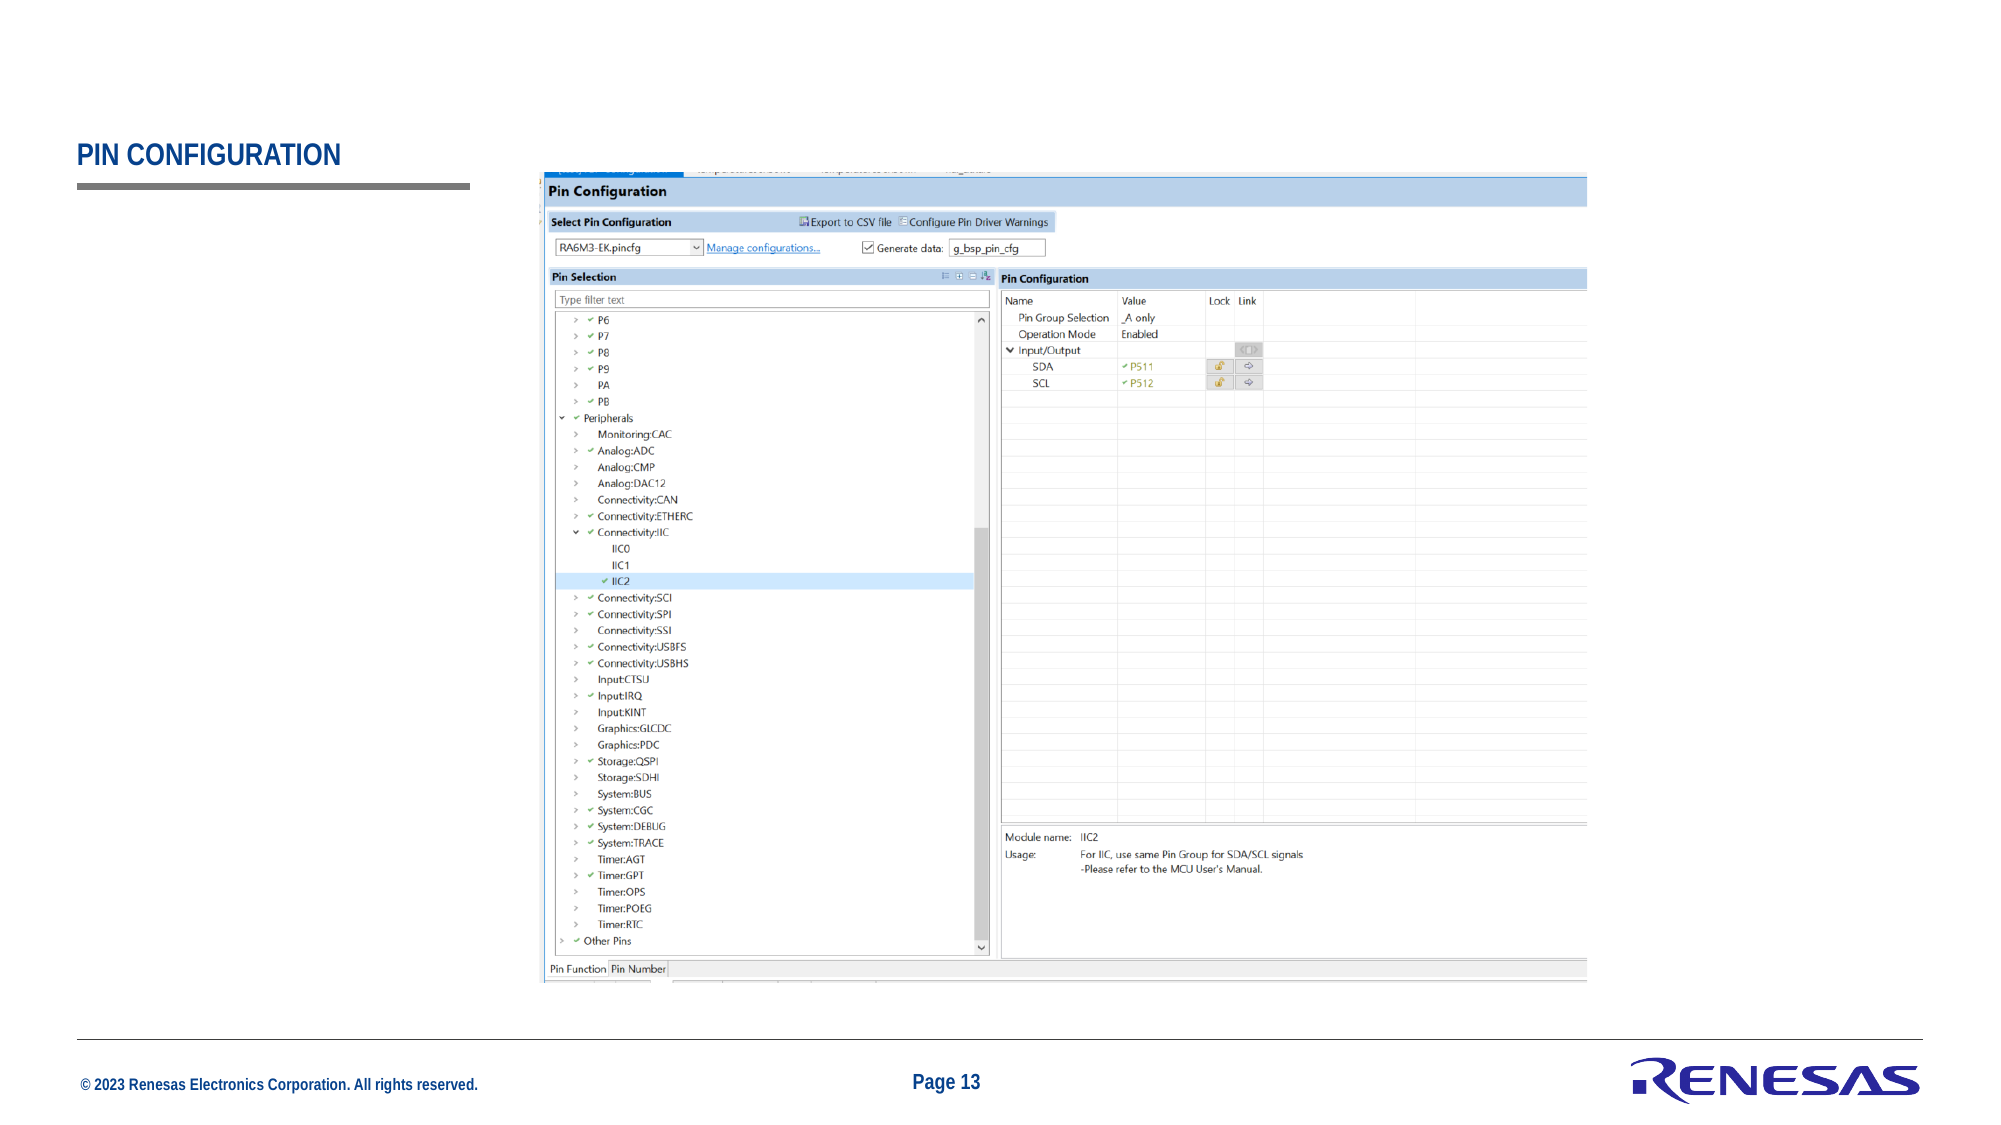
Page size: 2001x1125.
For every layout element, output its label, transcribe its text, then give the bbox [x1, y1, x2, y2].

title PIN CONFIGUration [76, 97, 1922, 173]
picture [1628, 1055, 1923, 1106]
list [539, 172, 1588, 983]
